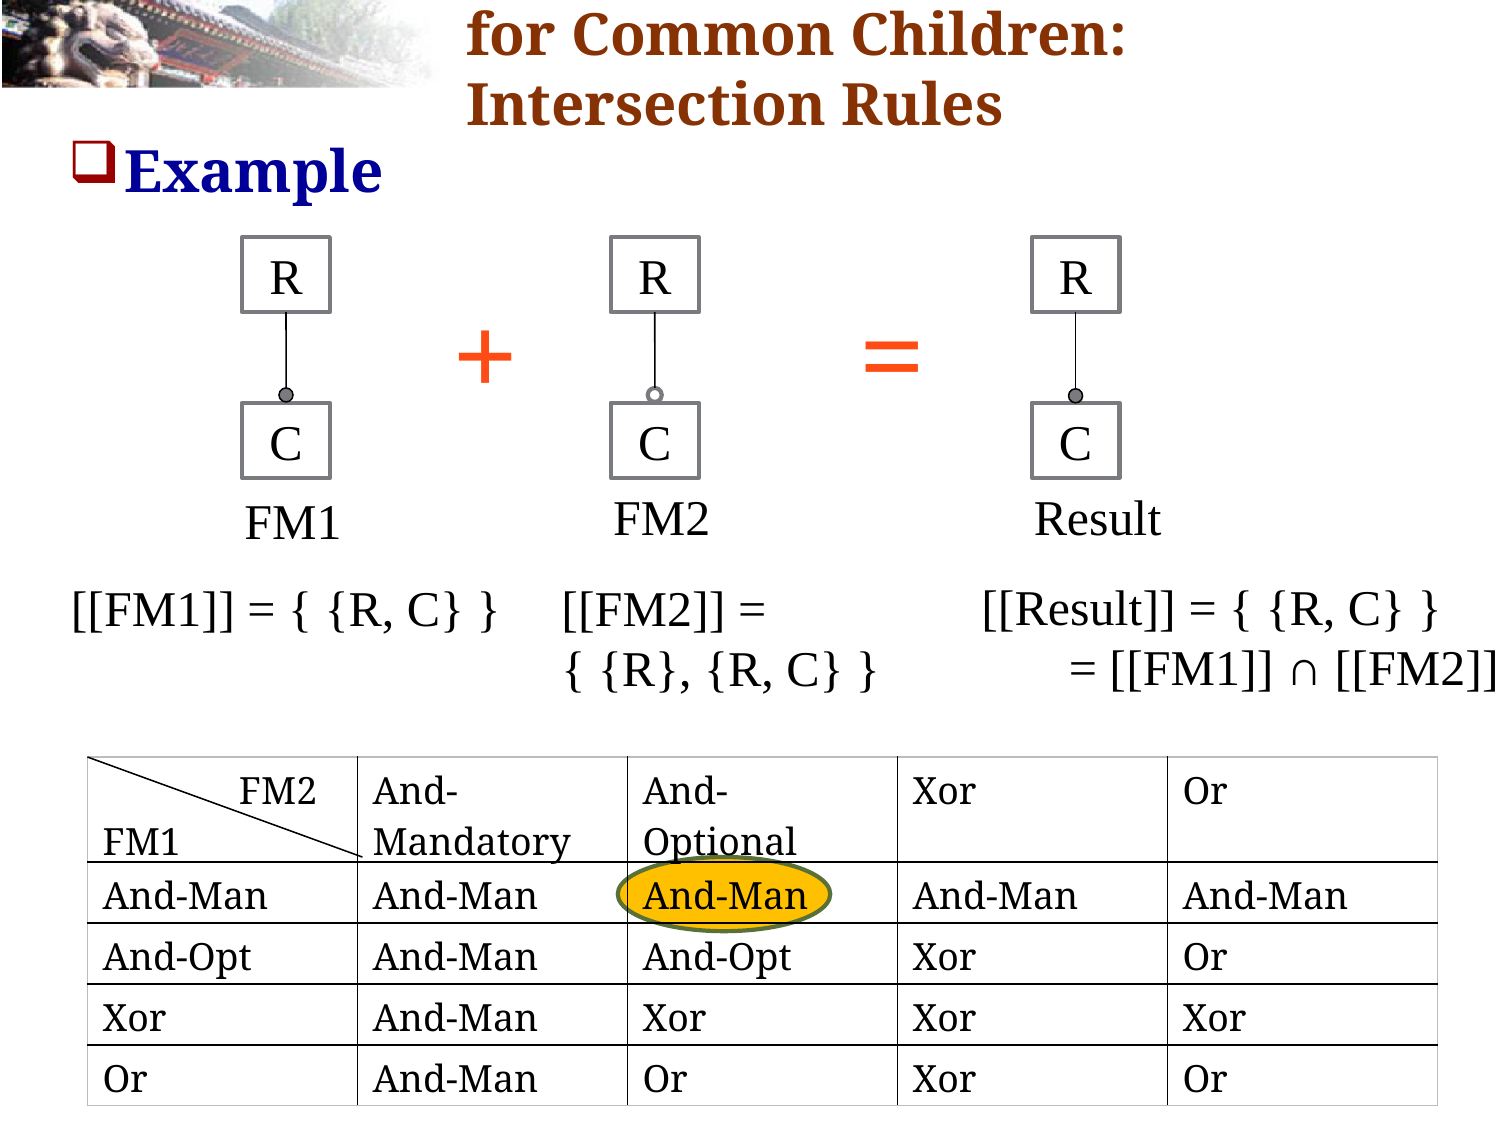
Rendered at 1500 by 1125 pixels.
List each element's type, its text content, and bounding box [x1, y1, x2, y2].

text_box [278, 389, 294, 402]
table_cell And-Man [358, 985, 627, 1044]
text_box [[Result]] = { {R, C} } = [[FM1]] ∩ [[FM2]] [966, 568, 1500, 703]
text_box [1068, 390, 1083, 403]
text_box C [240, 401, 332, 480]
table_cell And-Man [898, 863, 1167, 922]
table_cell And-Opt [628, 924, 897, 983]
text_box C [1030, 401, 1122, 477]
table_cell And-Man [88, 864, 357, 922]
text_box FM1 [229, 481, 357, 557]
table_cell Xor [898, 1046, 1167, 1105]
text_box R [240, 235, 332, 314]
title Compute Parent-Child Relation for Common Children: Intersection Rules [450, 0, 1500, 145]
text_box C [609, 401, 701, 477]
table_cell Xor [898, 985, 1167, 1044]
table_cell Xor [88, 985, 357, 1044]
text_box [645, 386, 664, 405]
text_box R [609, 235, 701, 314]
table_header Or [1168, 758, 1437, 861]
table_cell Xor [898, 924, 1167, 983]
table_cell And-Man [358, 863, 627, 922]
table_cell And-Man [628, 863, 897, 922]
text_box Result [1019, 477, 1177, 553]
table_cell Or [628, 1046, 897, 1105]
text_box + [438, 274, 533, 425]
list Example [52, 126, 1438, 976]
table_cell Xor [1168, 985, 1437, 1044]
text_box = [845, 274, 940, 425]
text_box [[FM2]] = { {R}, {R, C} } [546, 569, 896, 705]
table_header And-Optional [628, 758, 897, 861]
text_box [87, 756, 363, 858]
table_cell Xor [628, 985, 897, 1044]
table_cell Or [1168, 924, 1437, 983]
table_cell And-Man [358, 924, 627, 983]
text_box R [1030, 235, 1122, 314]
table_cell And-Opt [88, 924, 357, 983]
table_cell And-Man [358, 1046, 627, 1105]
table_cell Or [88, 1046, 357, 1105]
table_header Xor [898, 758, 1167, 861]
picture [0, 0, 450, 88]
table_cell And-Man [1168, 863, 1437, 922]
table_cell Or [1168, 1046, 1437, 1105]
table_header And-Mandatory [364, 758, 627, 861]
text_box FM2 [598, 477, 726, 553]
text_box [[FM1]] = { {R, C} } [56, 569, 516, 645]
